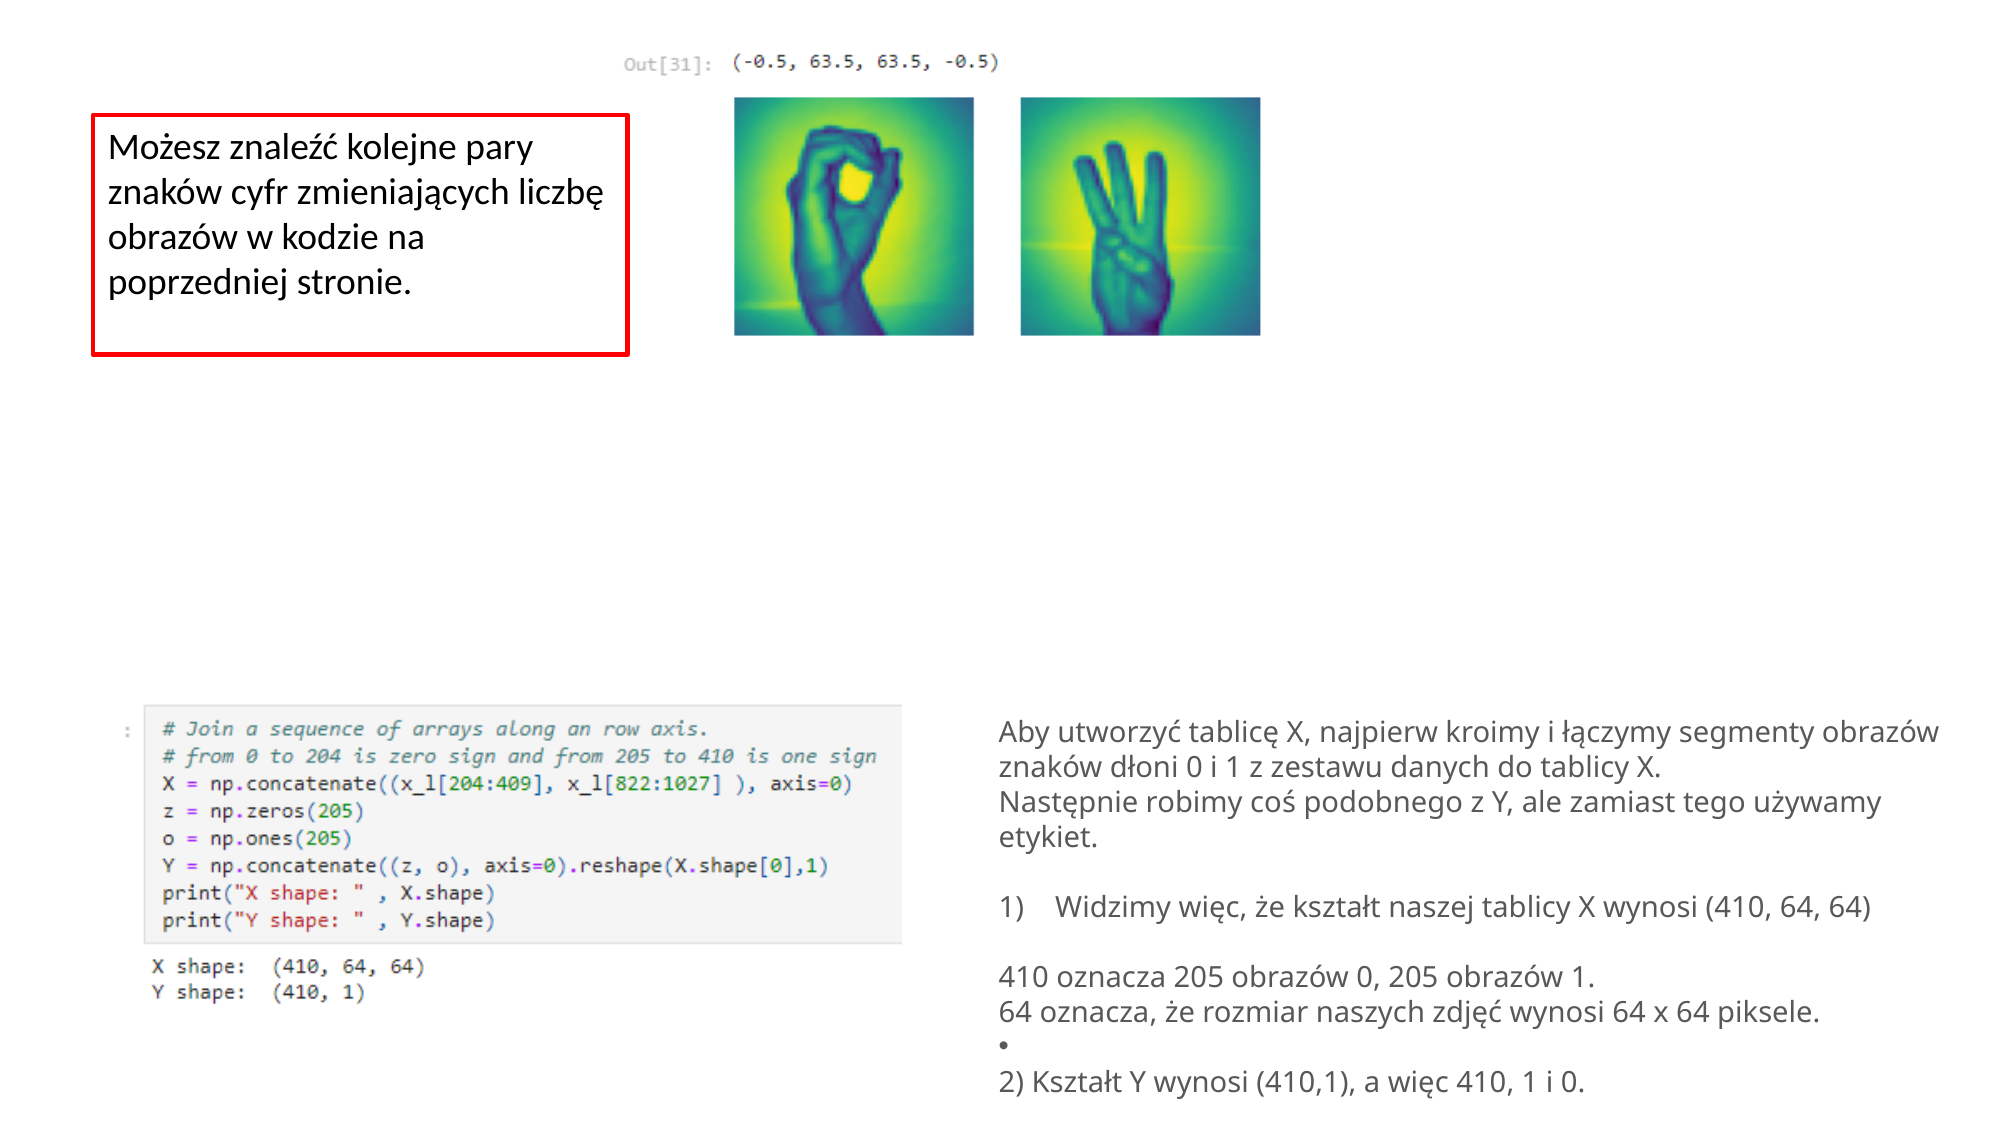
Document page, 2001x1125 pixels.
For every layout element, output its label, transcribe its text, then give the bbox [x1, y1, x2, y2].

text_box Aby utworzyć tablicę X, najpierw kroimy i łączymy segmenty obrazów znaków dłoni 0 i 1 z zestawu danych do tablicy X. Następnie robimy coś podobnego z Y, ale zamiast tego używamy etykiet. Widzimy więc, że kształt naszej tablicy X wynosi (410, 64, 64) 410 oznacza 205 obrazów 0, 205 obrazów 1. 64 oznacza, że rozmiar naszych zdjęć wynosi 64 x 64 piksele. 2) Kształt Y wynosi (410,1), a więc 410, 1 i 0. [983, 705, 1965, 1106]
picture [614, 49, 1317, 361]
text_box Możesz znaleźć kolejne pary znaków cyfr zmieniających liczbę obrazów w kodzie na poprzedniej stronie. [93, 114, 614, 355]
picture [124, 688, 902, 1011]
